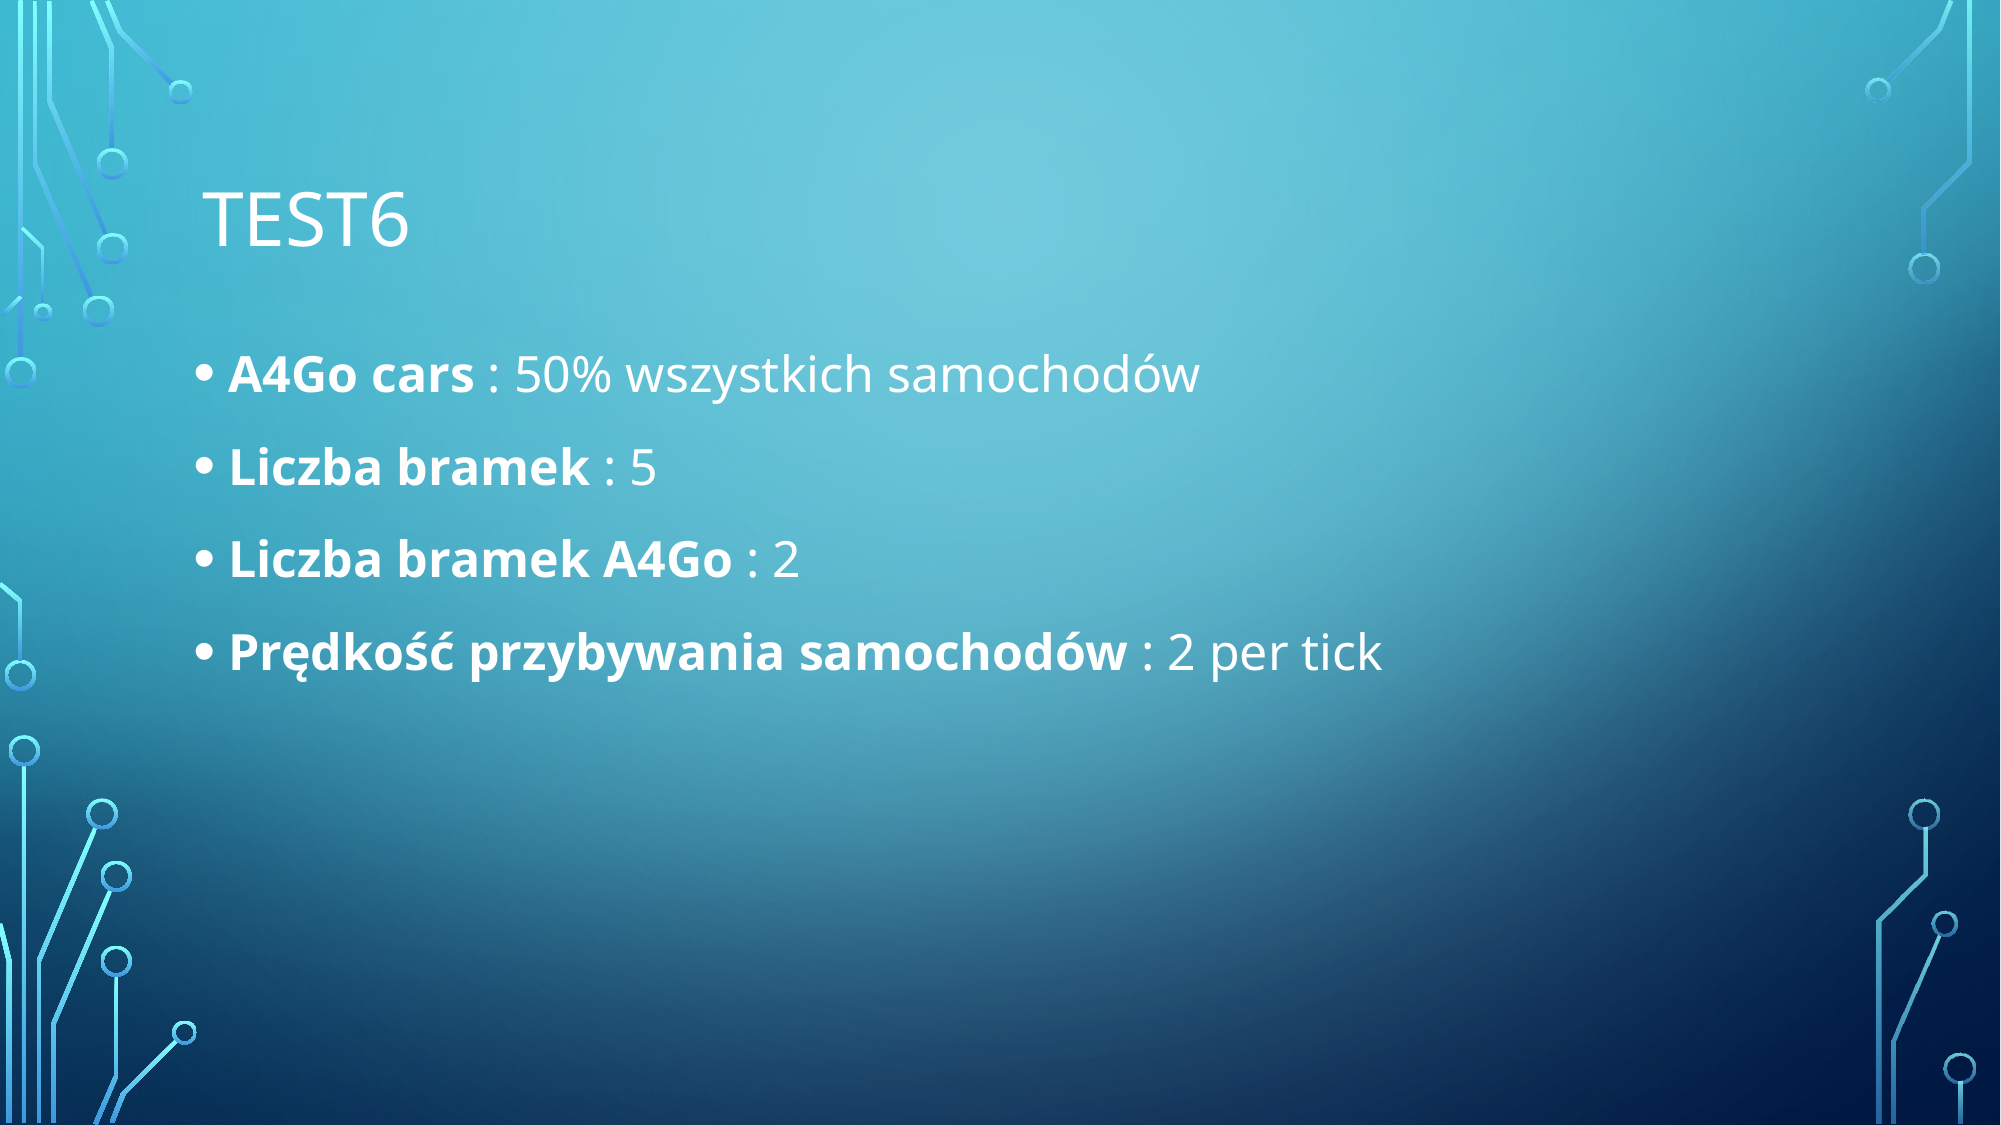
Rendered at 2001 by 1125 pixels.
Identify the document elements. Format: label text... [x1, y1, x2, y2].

title Test6 [187, 101, 1813, 344]
list A4Go cars : 50% wszystkich samochodów Liczba bramek : 5 Liczba bramek A4Go : 2 Prędkość przybywania samochodów : 2 per tick [178, 322, 1804, 904]
